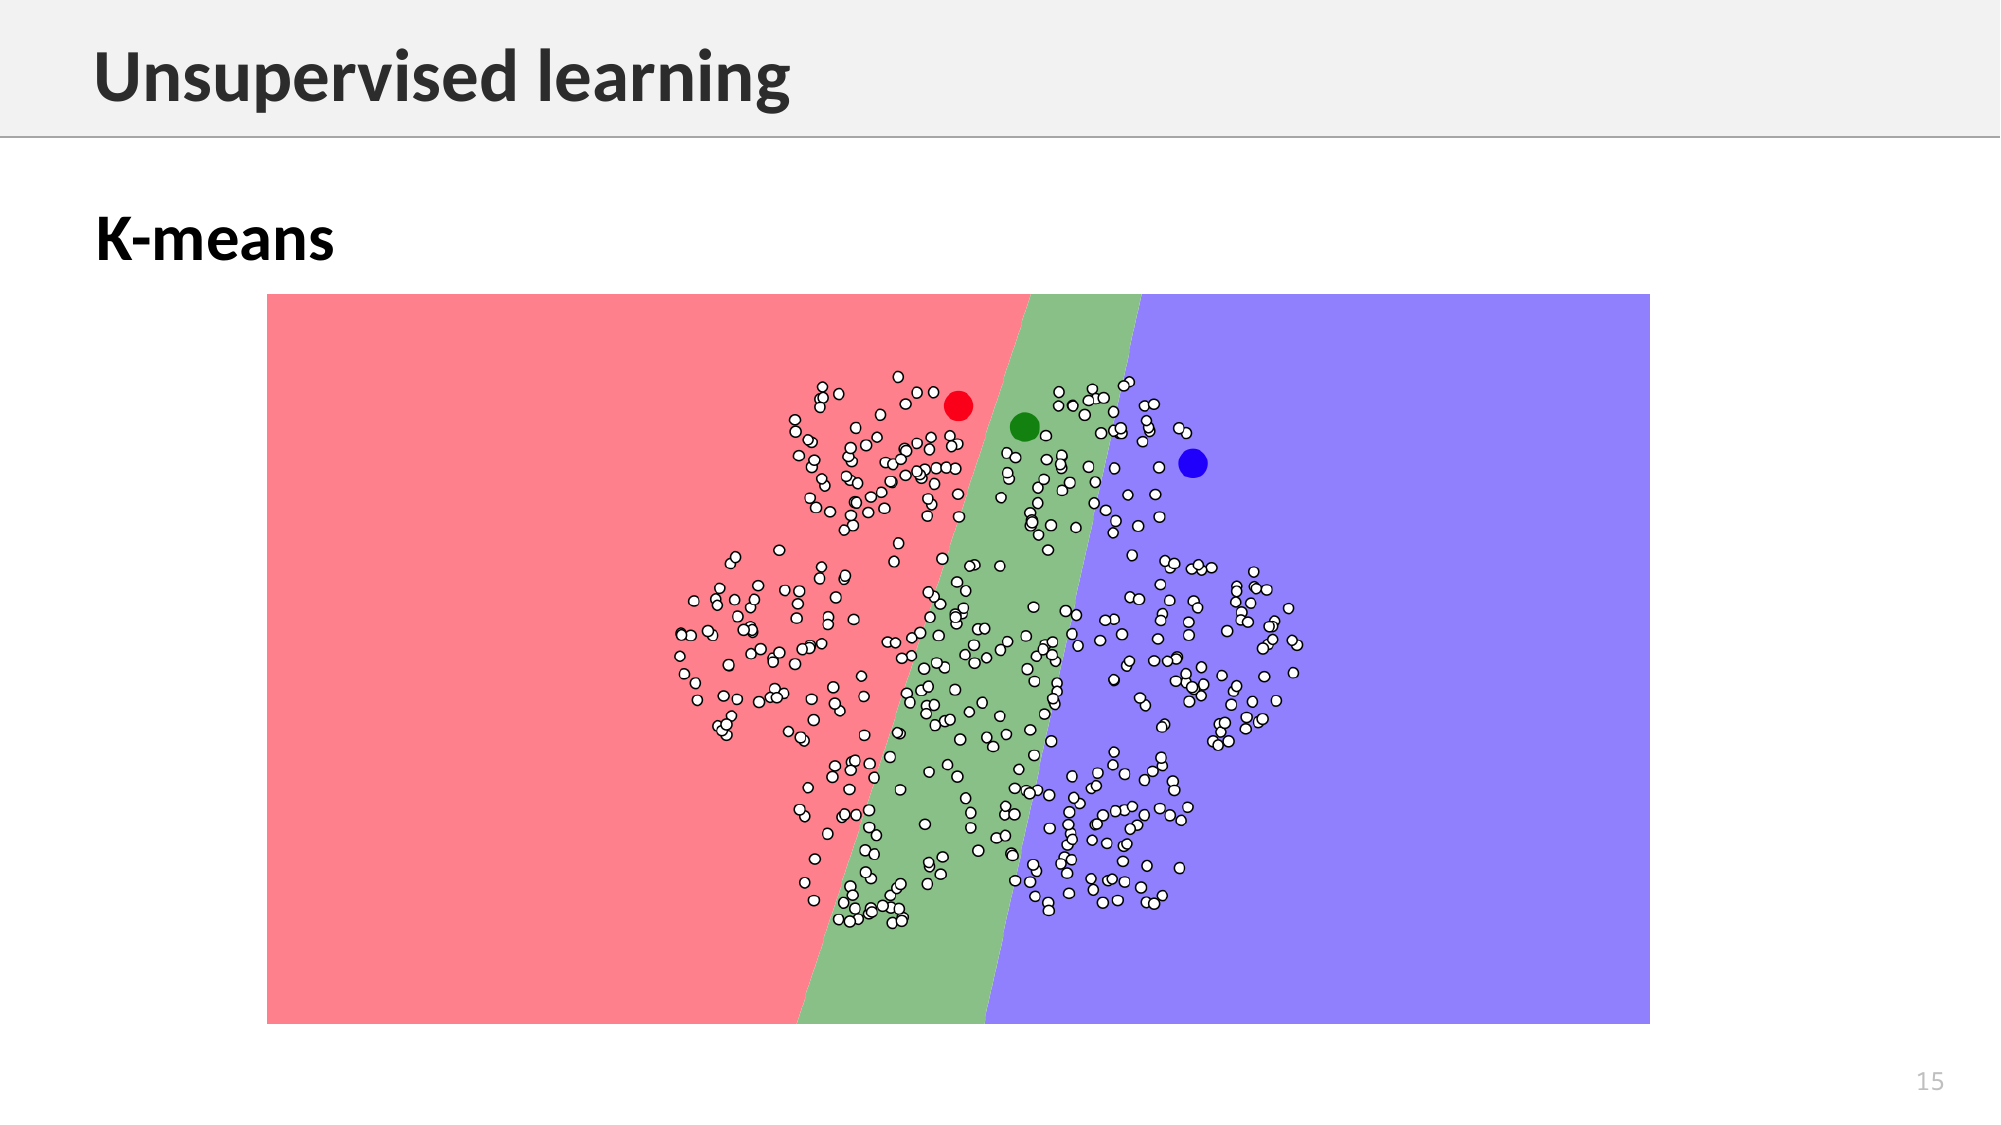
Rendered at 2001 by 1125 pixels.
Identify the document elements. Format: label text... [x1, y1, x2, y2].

text_box K-means [81, 186, 1357, 281]
picture [267, 294, 1650, 1024]
text_box Unsupervised learning [78, 19, 1863, 124]
